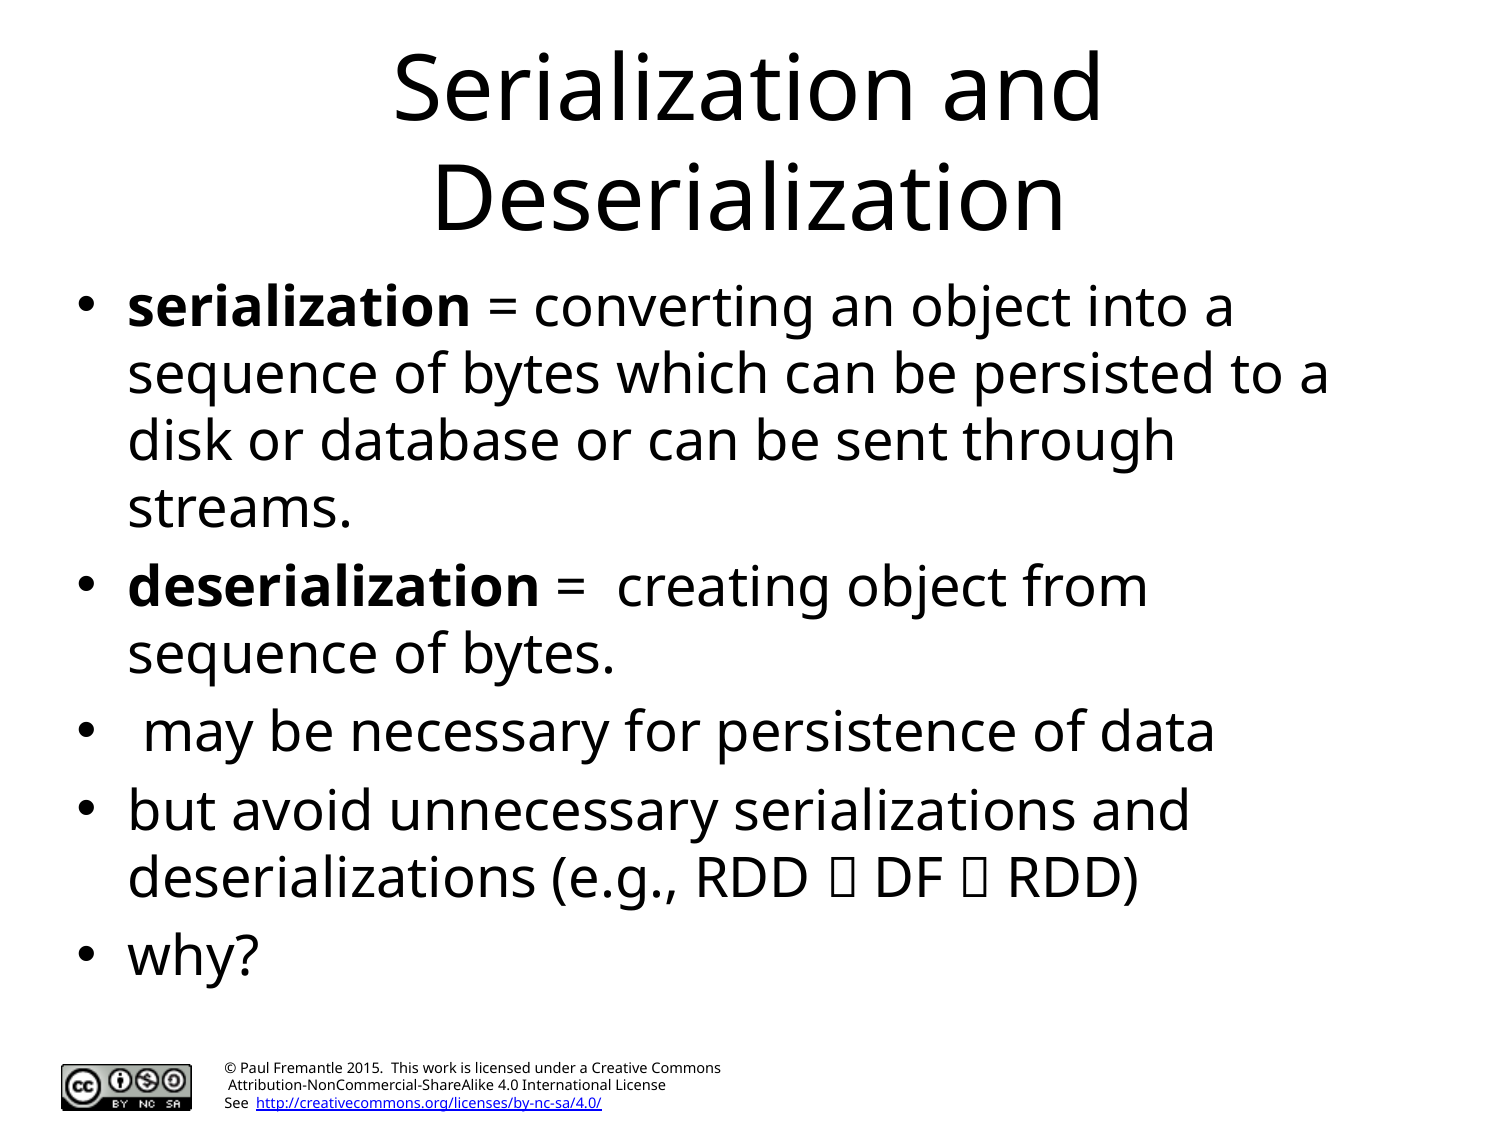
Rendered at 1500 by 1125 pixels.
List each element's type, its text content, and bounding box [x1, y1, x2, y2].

picture [61, 1064, 192, 1111]
list serialization = converting an object into a sequence of bytes which can be persisted to a disk or database or can be sent through streams. deserialization = creating object from sequence of bytes. may be necessary for persistence of data but avoid unnecessary serializations and deserializations (e.g., RDD  DF  RDD) why? [61, 262, 1412, 1005]
title Serialization and Deserialization [75, 45, 1425, 233]
